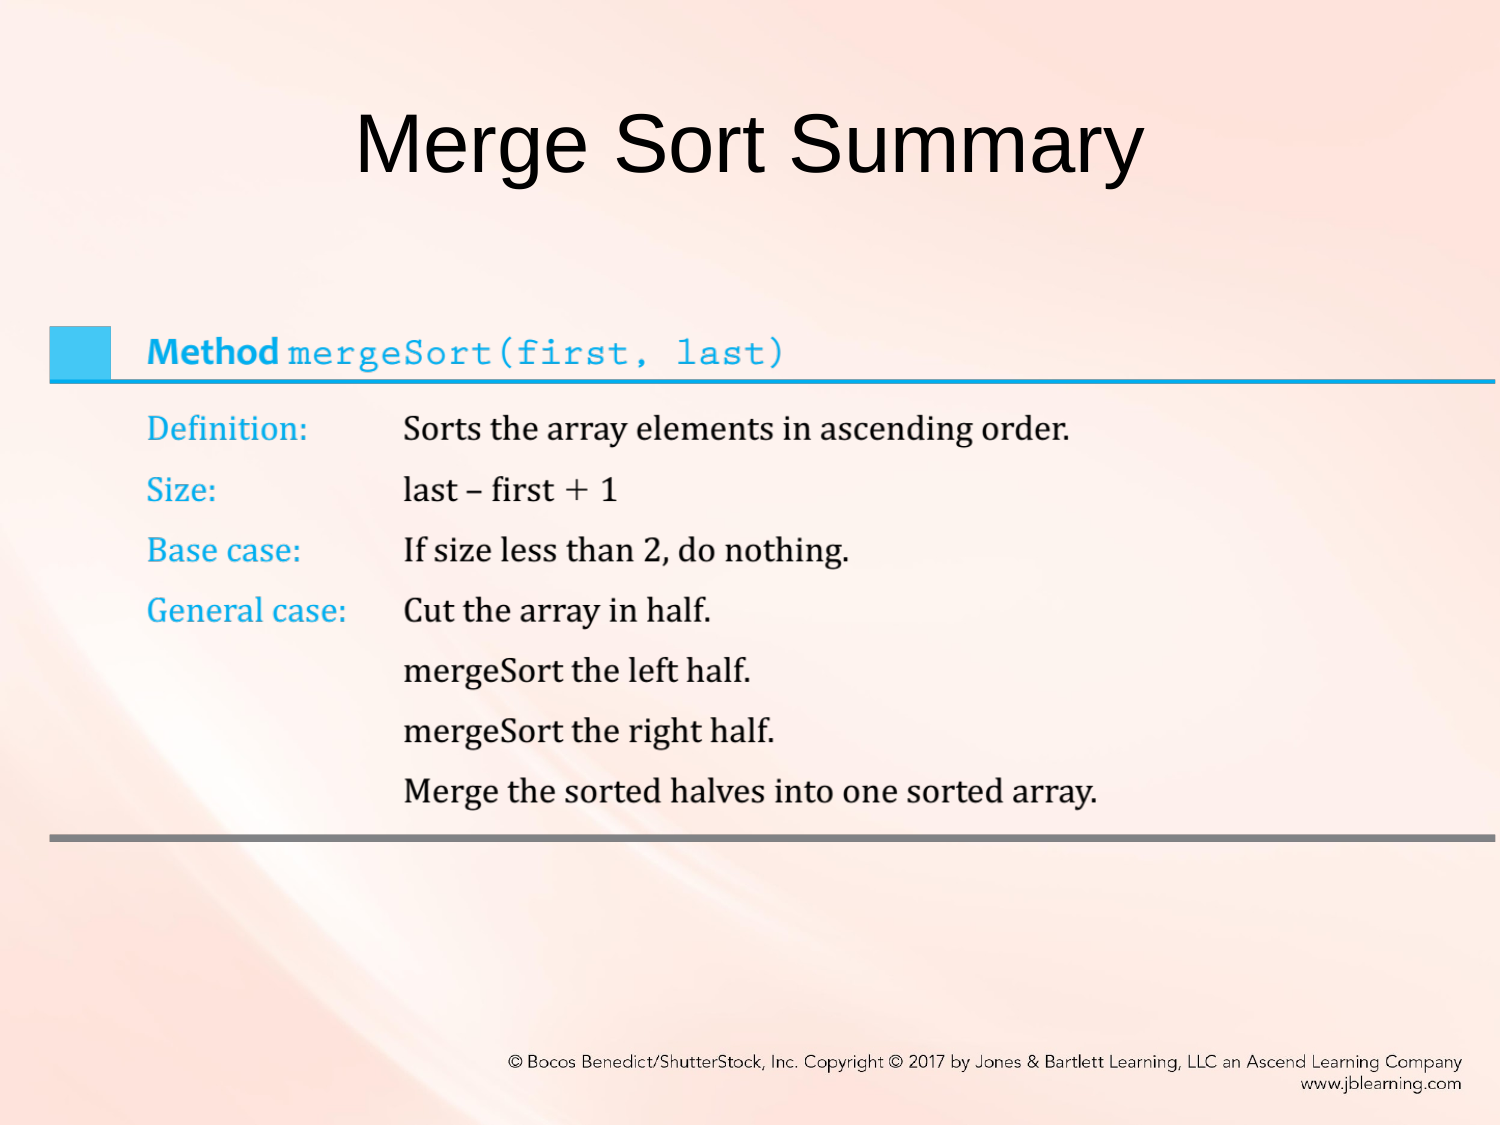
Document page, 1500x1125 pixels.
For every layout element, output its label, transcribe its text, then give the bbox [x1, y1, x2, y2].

text_box Merge Sort Summary [74, 45, 1425, 233]
picture [0, 0, 1500, 1125]
